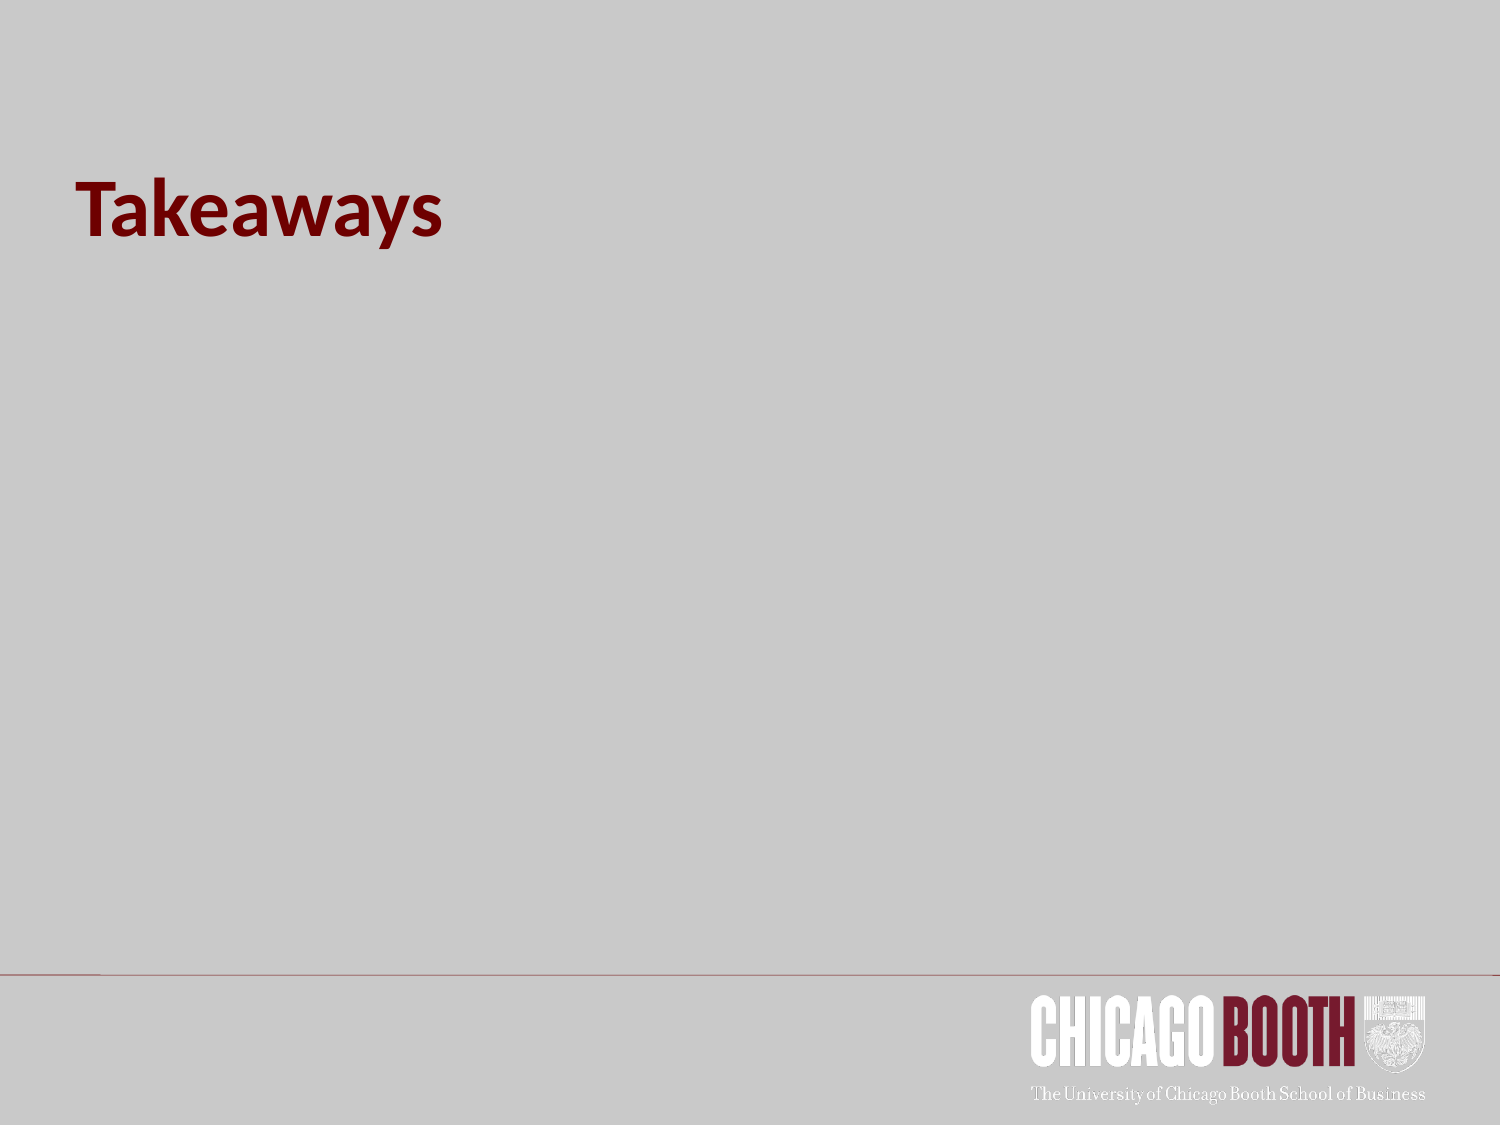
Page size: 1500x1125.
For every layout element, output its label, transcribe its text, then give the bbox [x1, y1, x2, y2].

picture [1031, 995, 1425, 1105]
title Takeaways [74, 164, 1426, 349]
